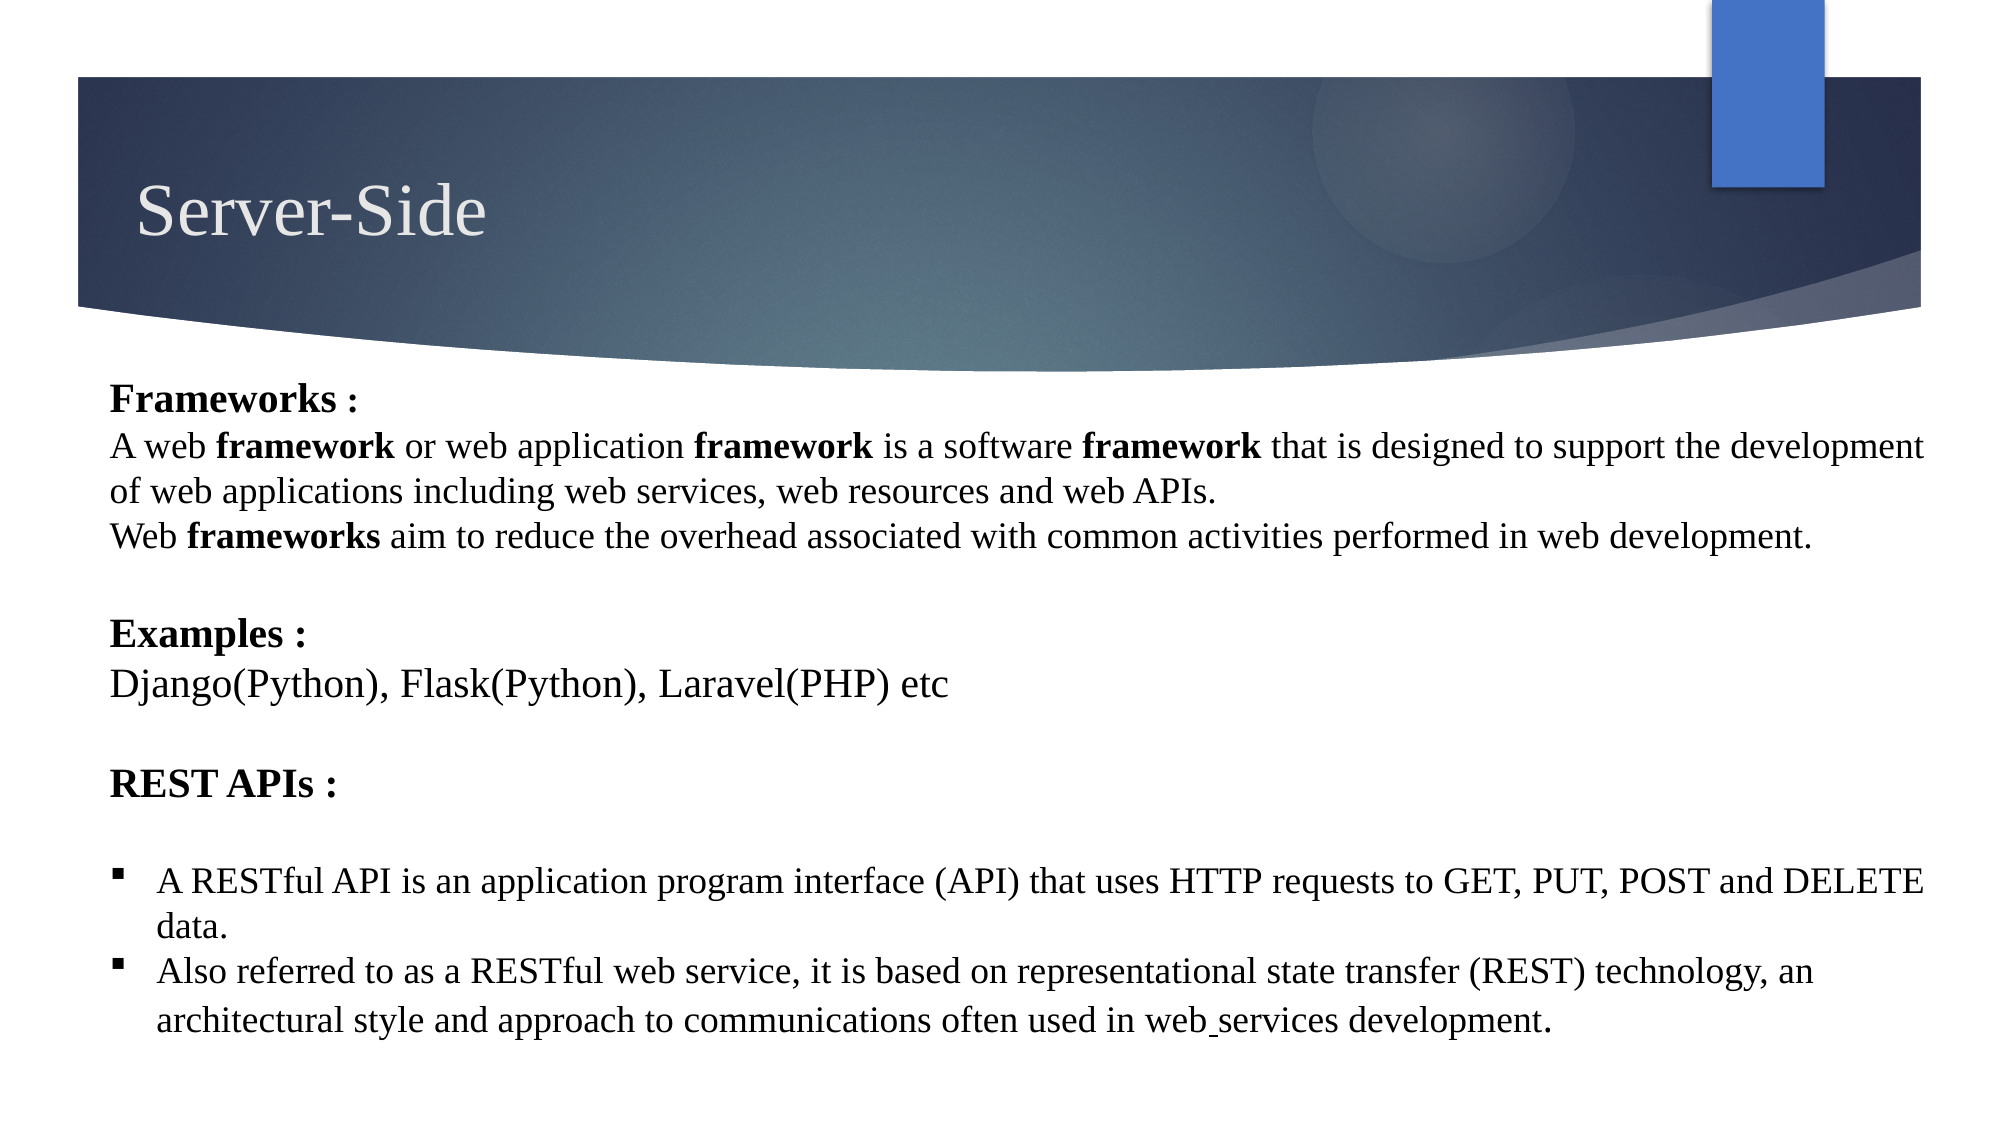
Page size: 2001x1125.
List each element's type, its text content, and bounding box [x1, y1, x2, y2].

text_box Frameworks : A web framework or web application framework is a software framework that is designed to support the development of web applications including web services, web resources and web APIs. Web frameworks aim to reduce the overhead associated with common activities performed in web development. Examples : Django(Python), Flask(Python), Laravel(PHP) etc REST APIs : A RESTful API is an application program interface (API) that uses HTTP requests to GET, PUT, POST and DELETE data. Also referred to as a RESTful web service, it is based on representational state transfer (REST) technology, an architectural style and approach to communications often used in web services development. [94, 363, 1947, 1049]
title Server-Side [120, 147, 1558, 264]
